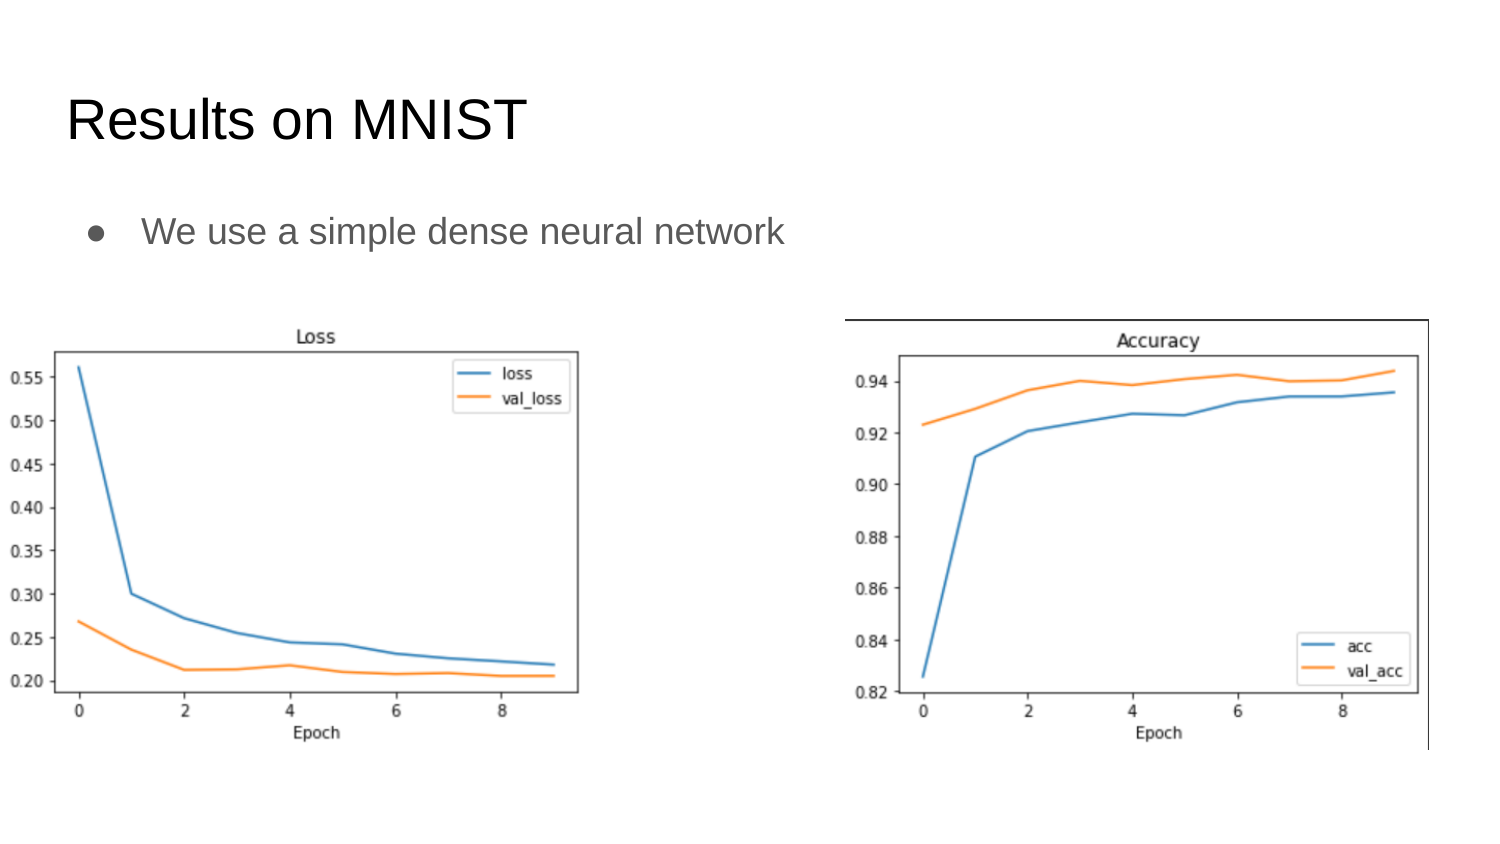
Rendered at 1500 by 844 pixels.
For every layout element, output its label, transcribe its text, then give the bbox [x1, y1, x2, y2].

picture [845, 318, 1429, 750]
list We use a simple dense neural network [51, 189, 1449, 750]
picture [0, 318, 588, 750]
title Results on MNIST [51, 72, 1449, 167]
